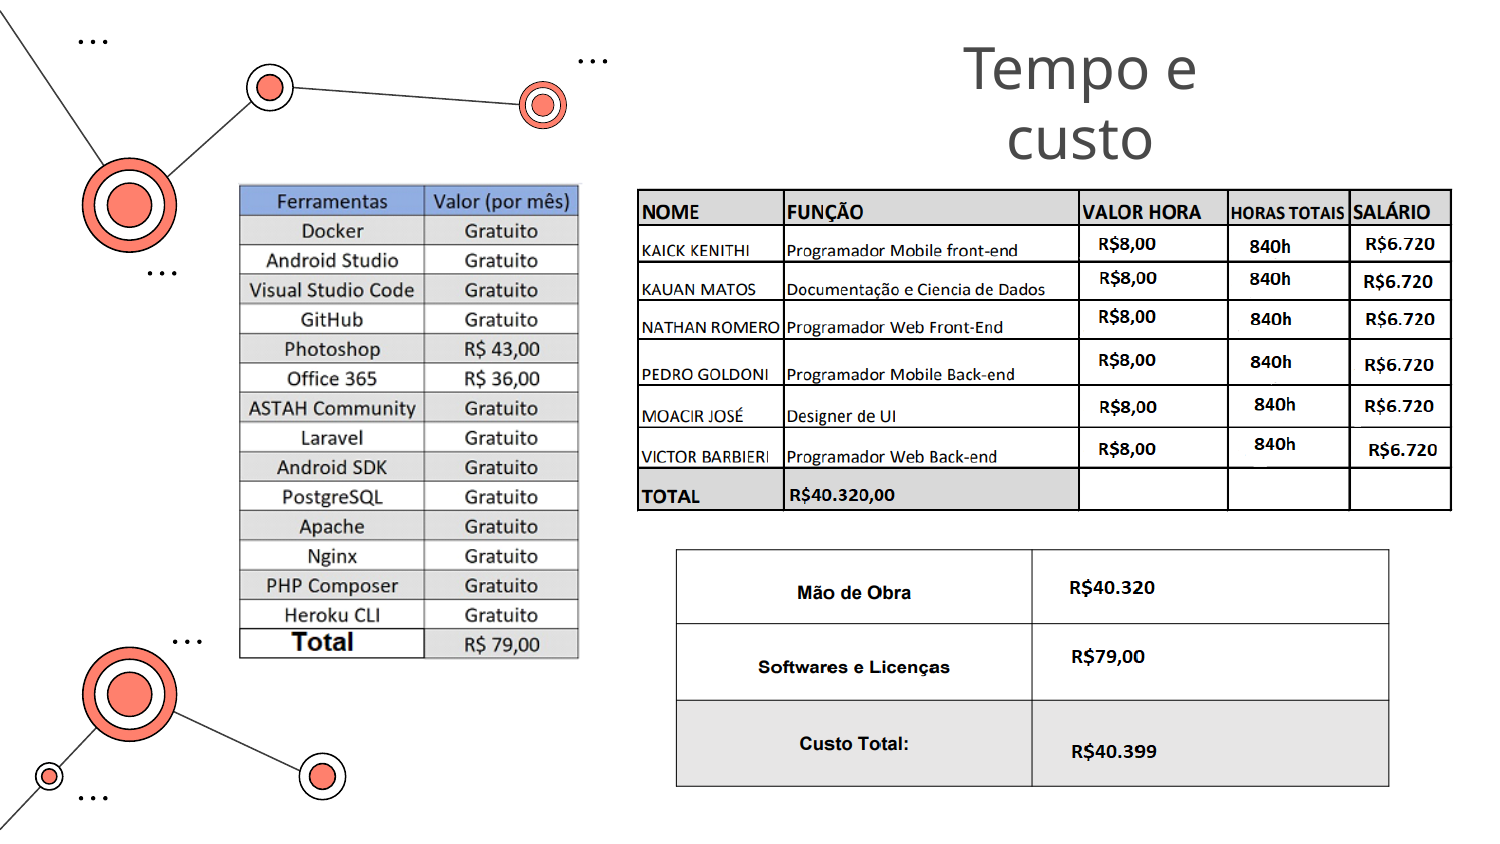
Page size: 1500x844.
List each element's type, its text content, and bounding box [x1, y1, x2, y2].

picture [637, 187, 1455, 515]
picture [674, 547, 1396, 788]
picture [237, 178, 585, 665]
text_box Tempo e custo [877, 16, 1285, 103]
